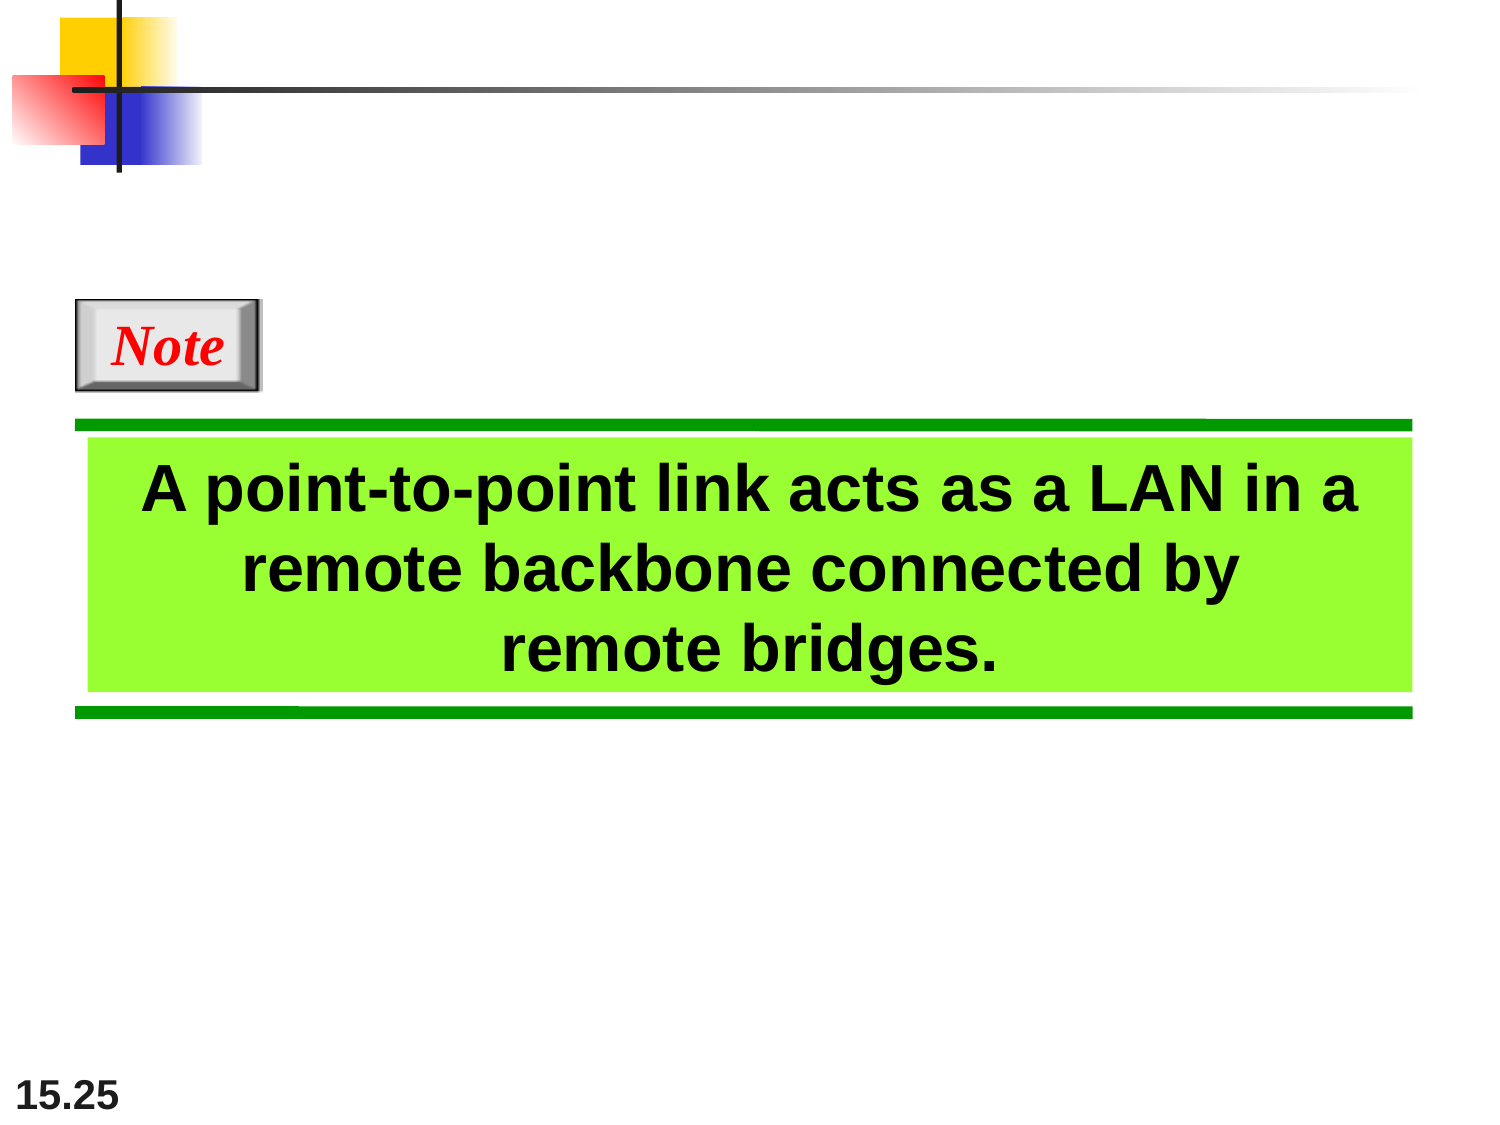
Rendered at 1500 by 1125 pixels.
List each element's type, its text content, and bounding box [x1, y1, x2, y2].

text_box [141, 93, 202, 165]
slide_number 15.25 [0, 1049, 313, 1125]
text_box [74, 299, 263, 394]
text_box A point-to-point link acts as a LAN in a remote backbone connected by remote bridges. [87, 437, 1413, 693]
text_box [116, 0, 122, 87]
text_box [122, 17, 177, 86]
text_box [122, 93, 141, 165]
text_box [60, 17, 116, 86]
text_box [116, 93, 122, 173]
text_box [12, 75, 105, 145]
text_box [72, 87, 1423, 93]
text_box [80, 93, 116, 165]
